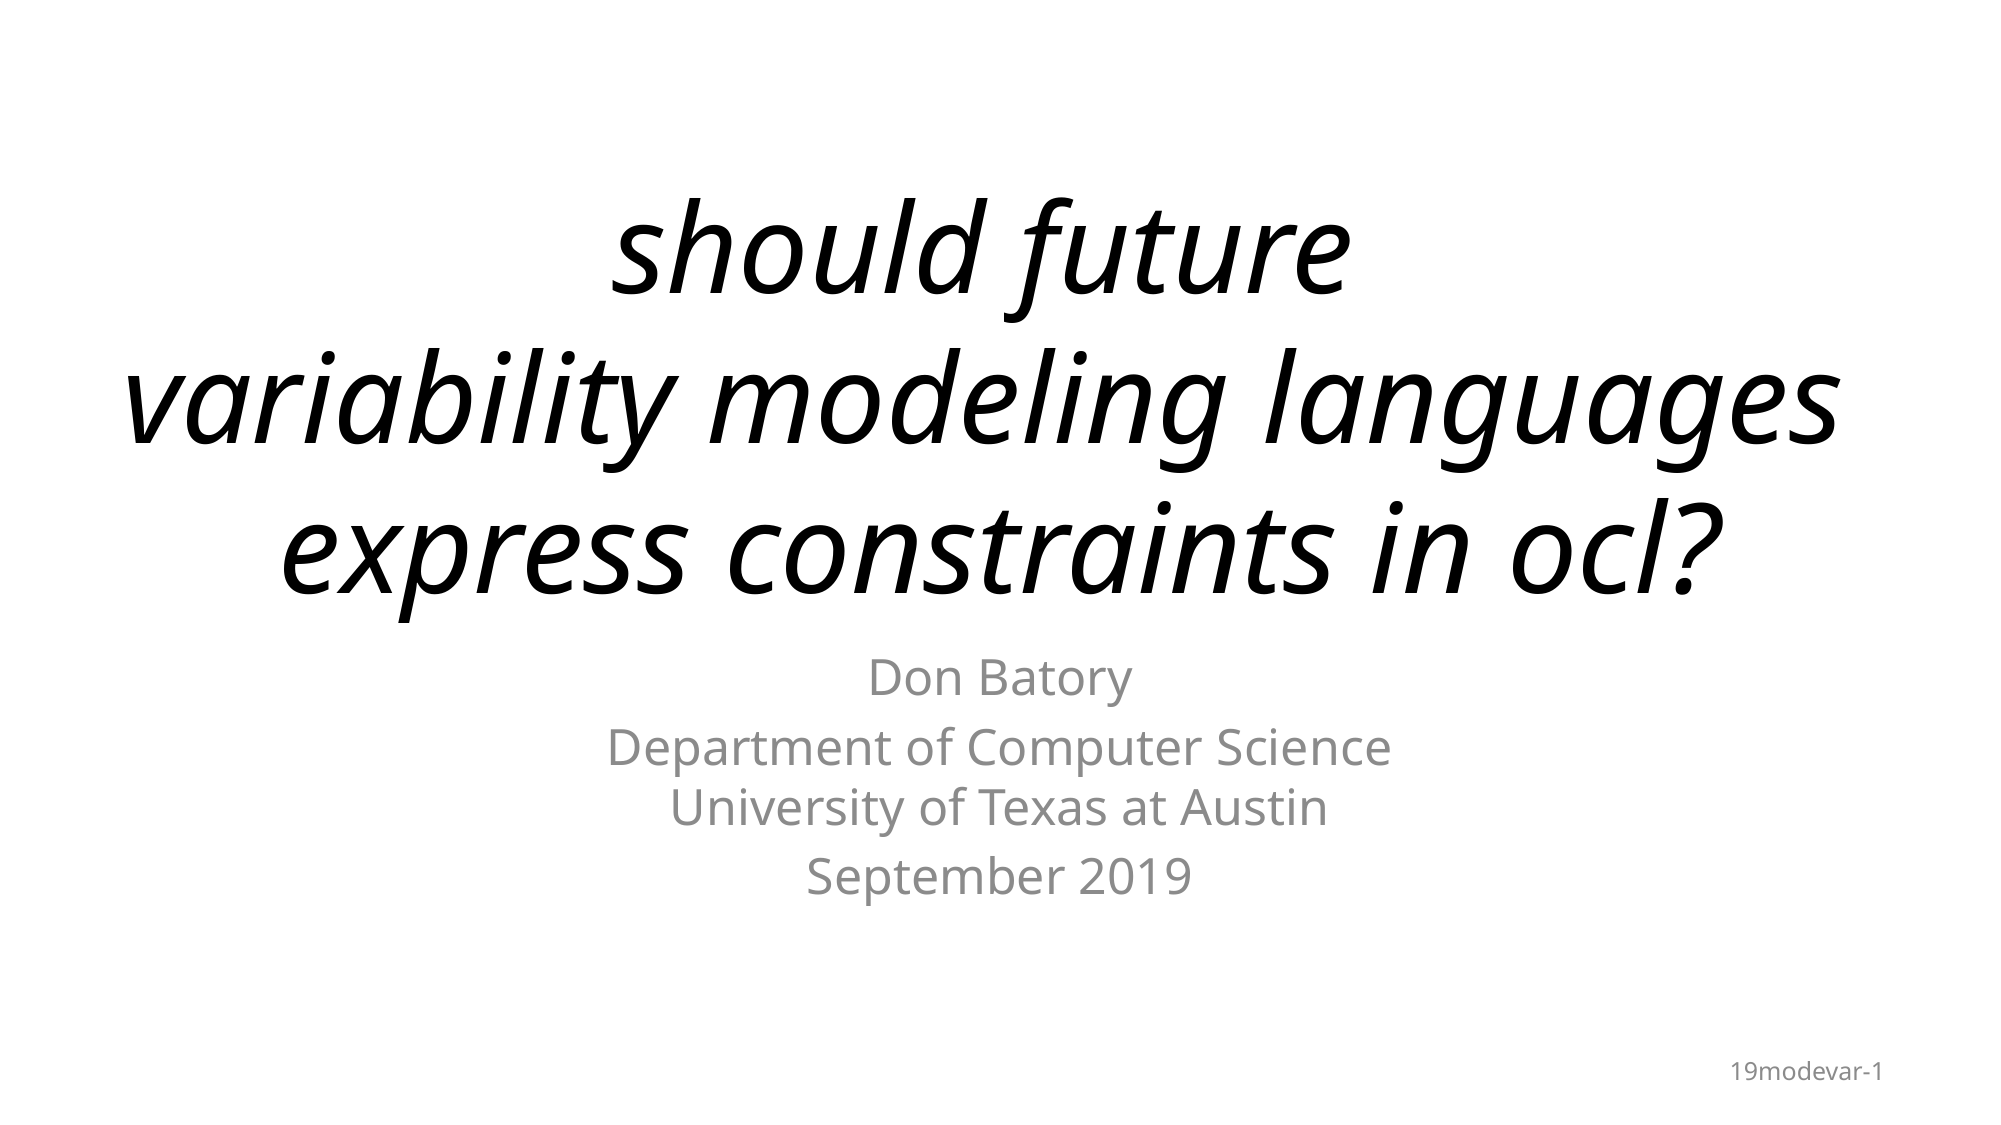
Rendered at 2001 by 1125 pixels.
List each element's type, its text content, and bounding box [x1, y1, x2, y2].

title should future variability modeling languages express constraints in ocl? [0, 149, 2000, 638]
slide_number 19modevar-1 [1433, 1042, 1900, 1103]
subtitle Don Batory Department of Computer Science University of Texas at Austin September 2019 [300, 637, 1700, 925]
